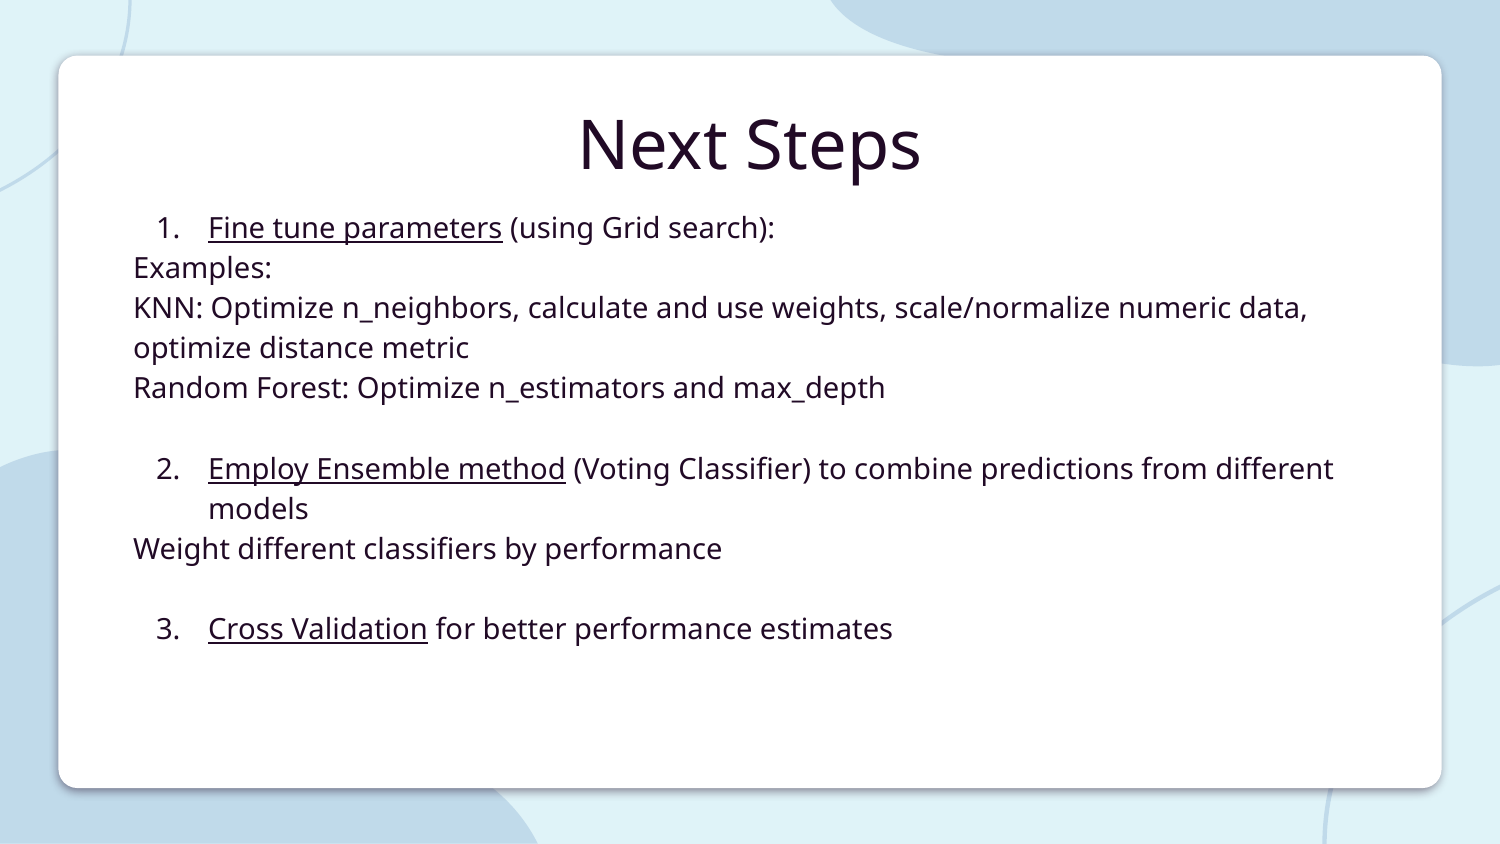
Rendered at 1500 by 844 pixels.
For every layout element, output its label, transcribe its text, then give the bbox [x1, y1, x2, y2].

title Next Steps [118, 72, 1382, 167]
list Fine tune parameters (using Grid search): Examples: KNN: Optimize n_neighbors, calculate and use weights, scale/normalize numeric data, optimize distance metric Random Forest: Optimize n_estimators and max_depth Employ Ensemble method (Voting Classifier) to combine predictions from different models Weight different classifiers by performance Cross Validation for better performance estimates [118, 189, 1382, 750]
